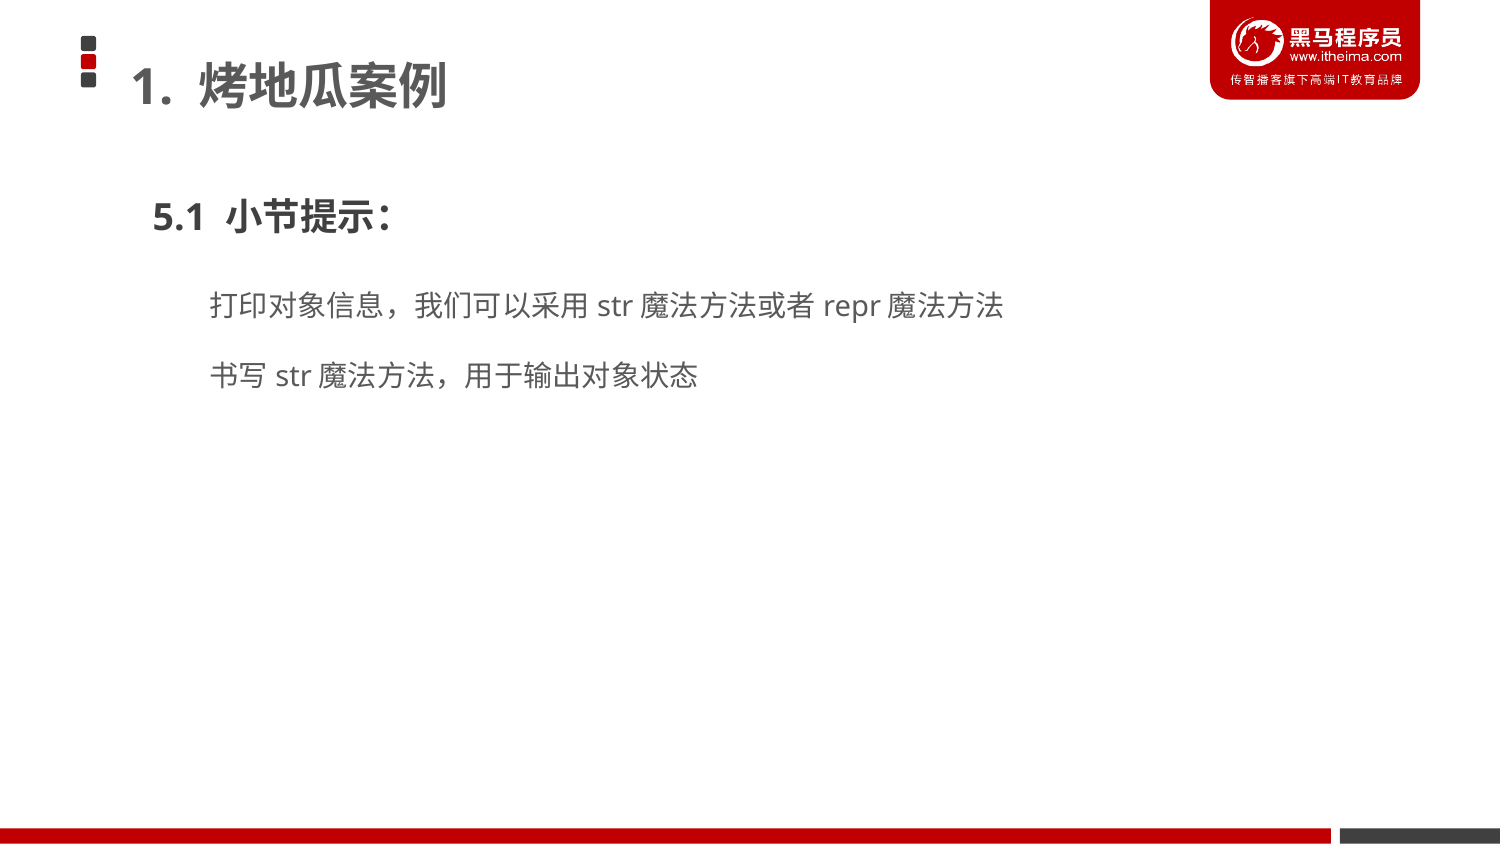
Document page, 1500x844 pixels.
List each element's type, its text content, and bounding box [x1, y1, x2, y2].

picture [1212, 8, 1421, 94]
text_box 5.1 小节提示： [138, 185, 1081, 246]
text_box 打印对象信息，我们可以采用str魔法方法或者repr魔法方法 书写str魔法方法，用于输出对象状态 [195, 280, 1020, 400]
text_box 1. 烤地瓜案例 [119, 22, 1003, 155]
